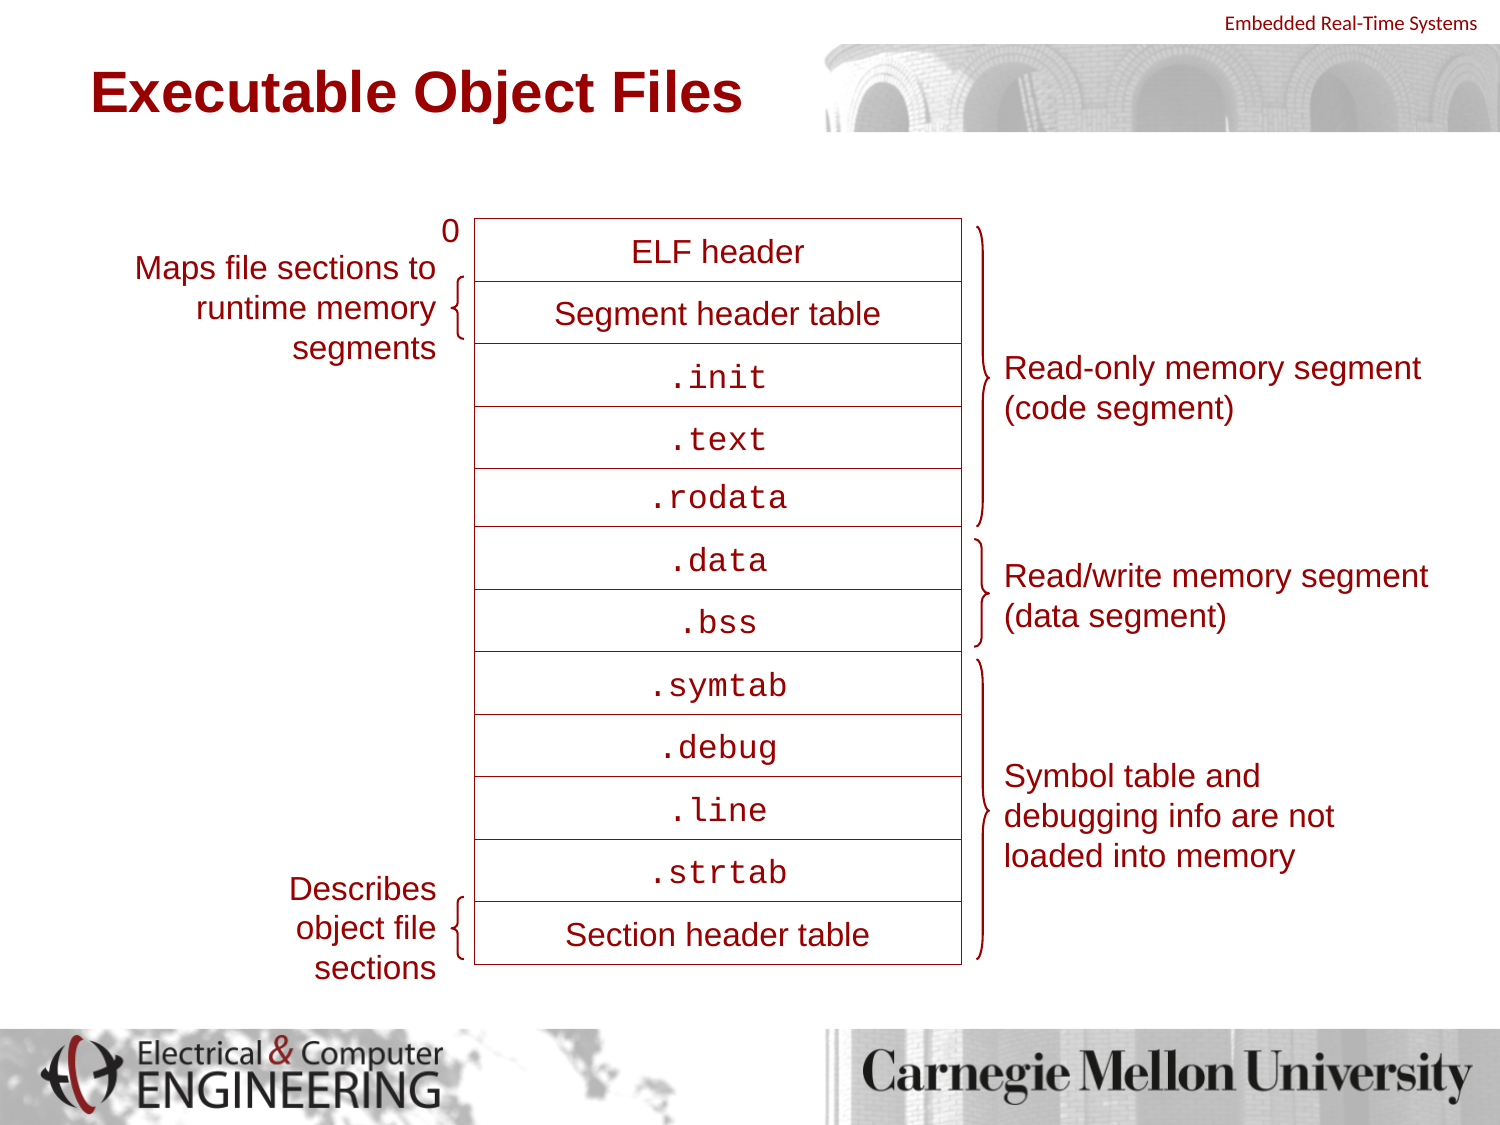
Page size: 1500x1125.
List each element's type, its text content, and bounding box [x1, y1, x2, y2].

text_box .data [474, 527, 962, 589]
text_box .strtab [474, 839, 962, 901]
text_box [451, 276, 464, 339]
text_box 0 [426, 201, 475, 257]
text_box [974, 538, 988, 647]
text_box .debug [474, 713, 962, 776]
picture [0, 1028, 1500, 1125]
text_box .init [474, 343, 962, 407]
text_box Read/write memory segment (data segment) [988, 546, 1452, 642]
text_box .line [474, 776, 962, 839]
text_box Read-only memory segment (code segment) [988, 338, 1452, 434]
text_box Section header table [474, 901, 962, 964]
text_box .text [474, 407, 962, 469]
text_box .bss [474, 589, 962, 652]
text_box Symbol table and debugging info are not loaded into memory [988, 746, 1352, 882]
text_box Maps file sections to runtime memory segments [88, 238, 452, 374]
text_box .symtab [474, 652, 962, 713]
title Executable Object Files [75, 45, 1425, 133]
text_box Describes object file sections [251, 859, 452, 994]
text_box [976, 226, 988, 527]
picture [664, 43, 1500, 133]
text_box [976, 659, 988, 960]
text_box ELF header [474, 218, 962, 281]
text_box Segment header table [474, 281, 962, 343]
text_box .rodata [474, 469, 962, 527]
text_box [451, 896, 464, 960]
